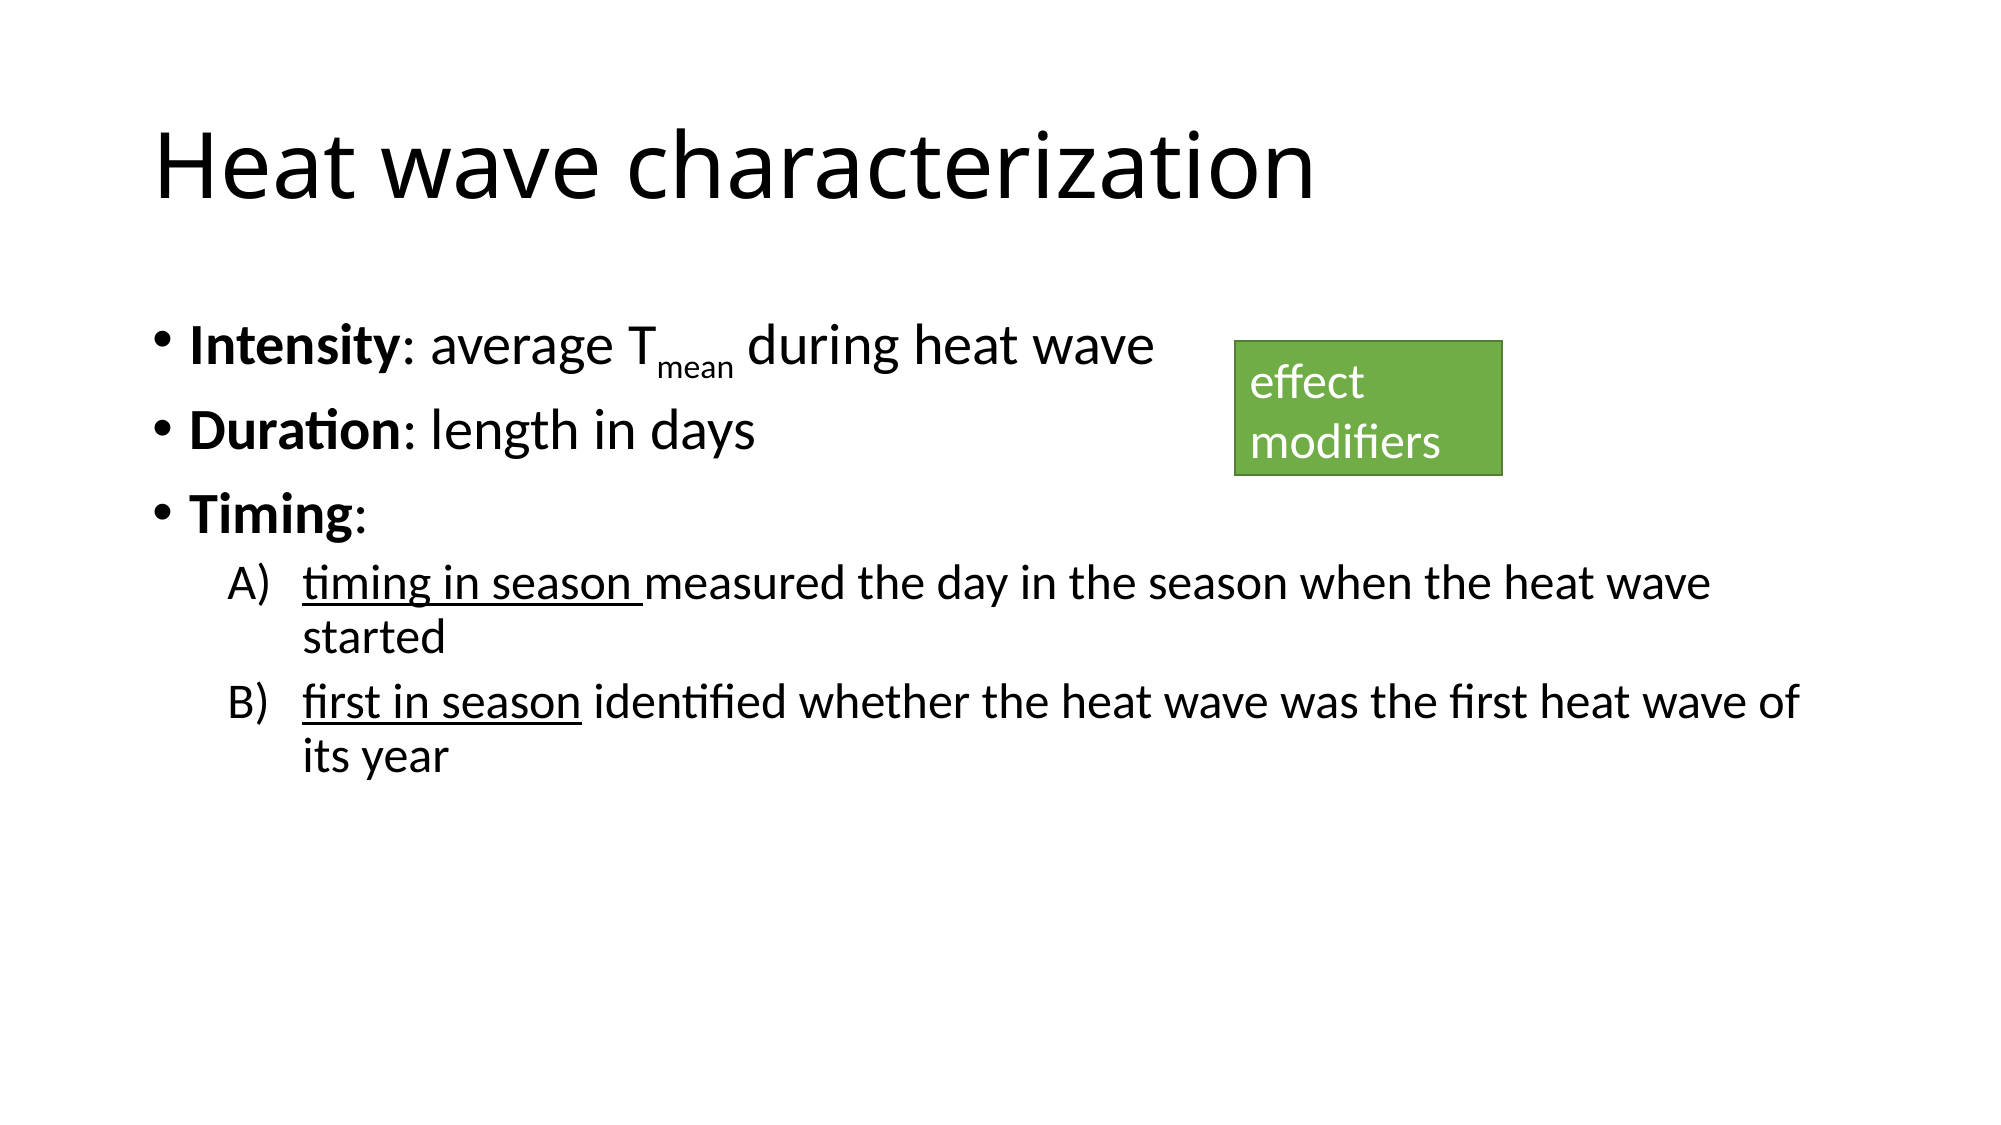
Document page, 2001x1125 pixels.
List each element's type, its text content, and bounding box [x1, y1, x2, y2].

title Heat wave characterization [137, 59, 1863, 278]
list Intensity: average Tmean during heat wave Duration: length in days Timing: timing in season measured the day in the season when the heat wave started first in season identified whether the heat wave was the first heat wave of its year [137, 299, 1863, 1014]
text_box effect modifiers [1234, 340, 1503, 476]
